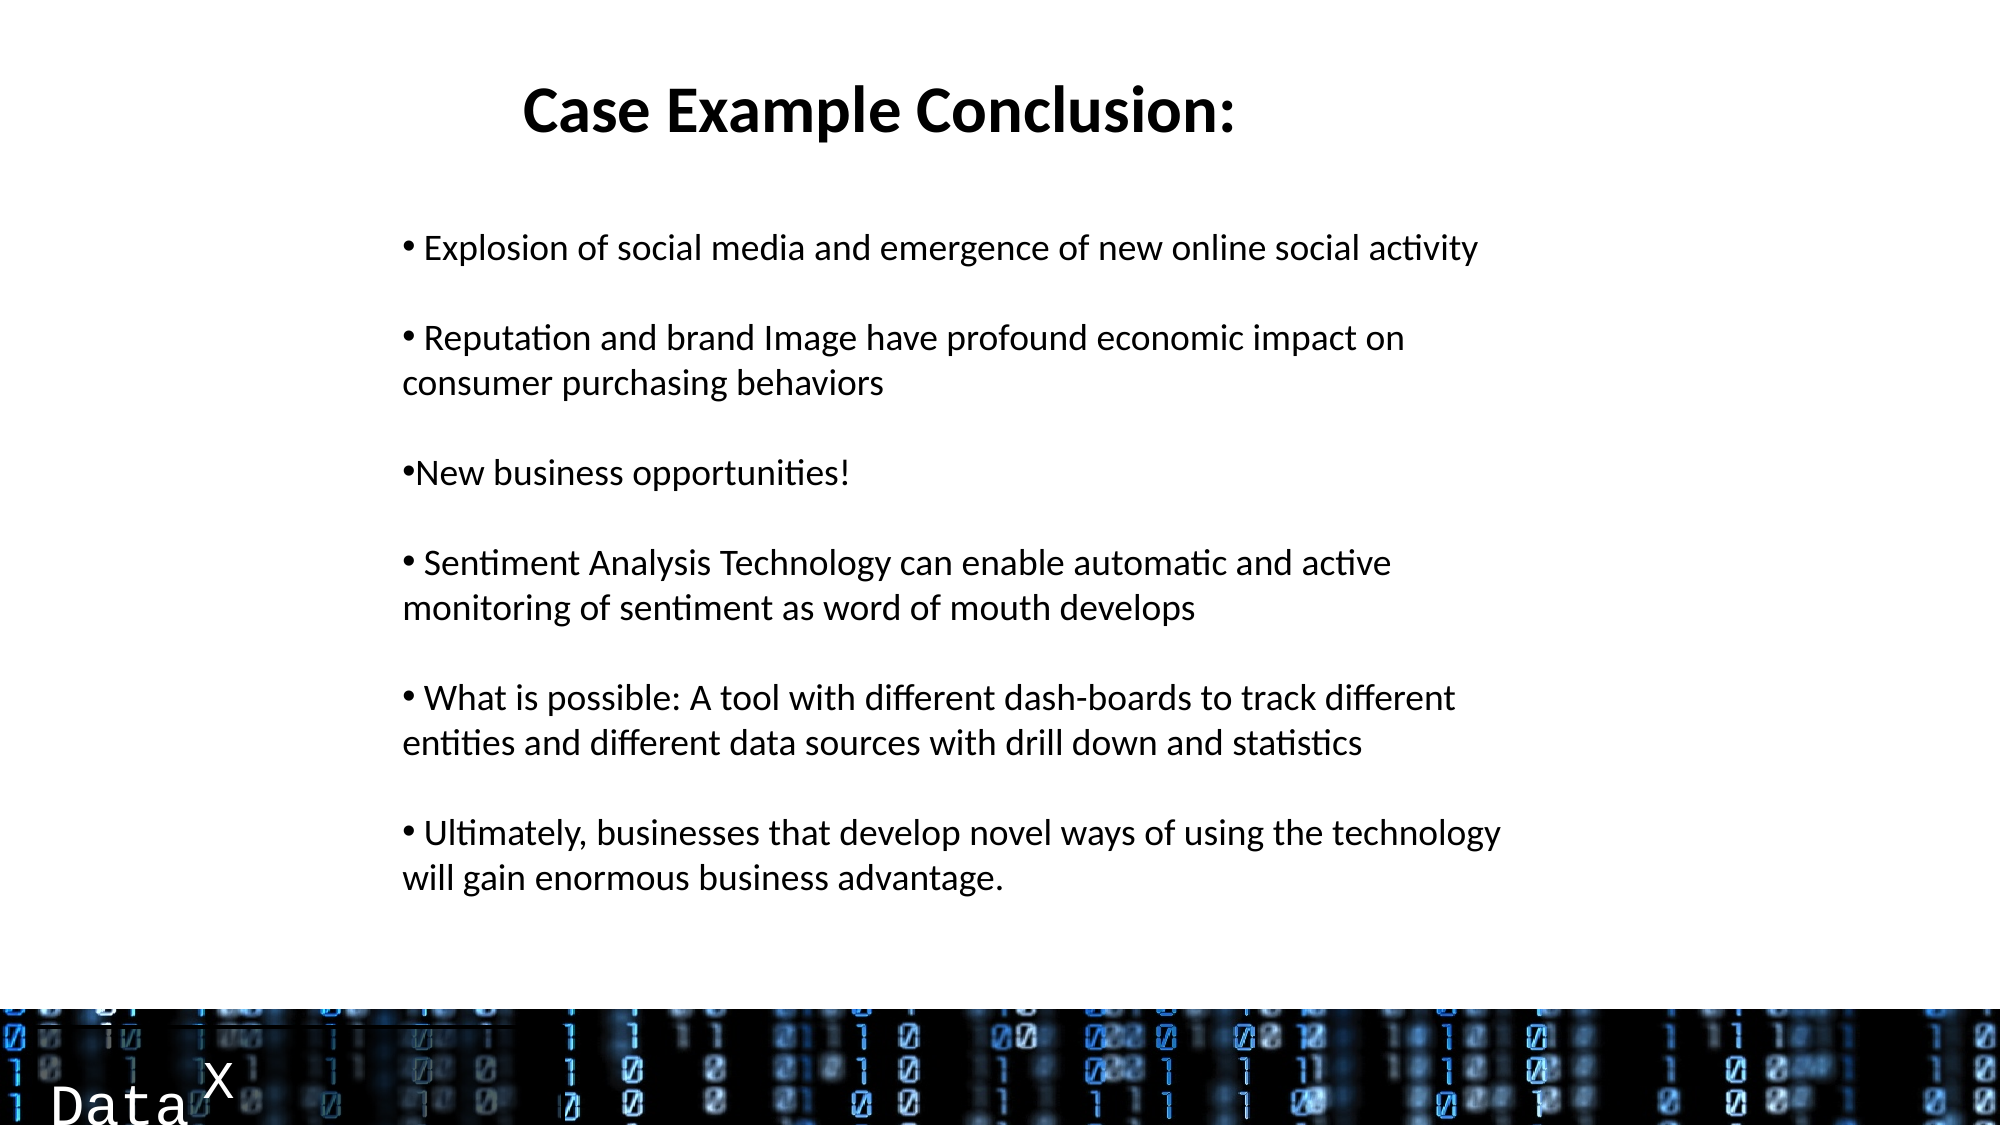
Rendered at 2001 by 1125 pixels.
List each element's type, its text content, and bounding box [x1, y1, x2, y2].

picture [37, 1029, 561, 1125]
picture [163, 1110, 177, 1122]
picture [0, 1009, 2000, 1125]
text_box Case Example Conclusion: [508, 58, 1253, 154]
text_box Explosion of social media and emergence of new online social activity Reputation and brand Image have profound economic impact on consumer purchasing behaviors New business opportunities! Sentiment Analysis Technology can enable automatic and active monitoring of sentiment as word of mouth develops What is possible: A tool with different dash-boards to track different entities and different data sources with drill down and statistics Ultimately, businesses that develop novel ways of using the technology will gain enormous business advantage. [387, 215, 1550, 951]
picture [93, 1110, 107, 1122]
picture [102, 1120, 110, 1125]
picture [172, 1120, 180, 1125]
picture [59, 1091, 76, 1121]
